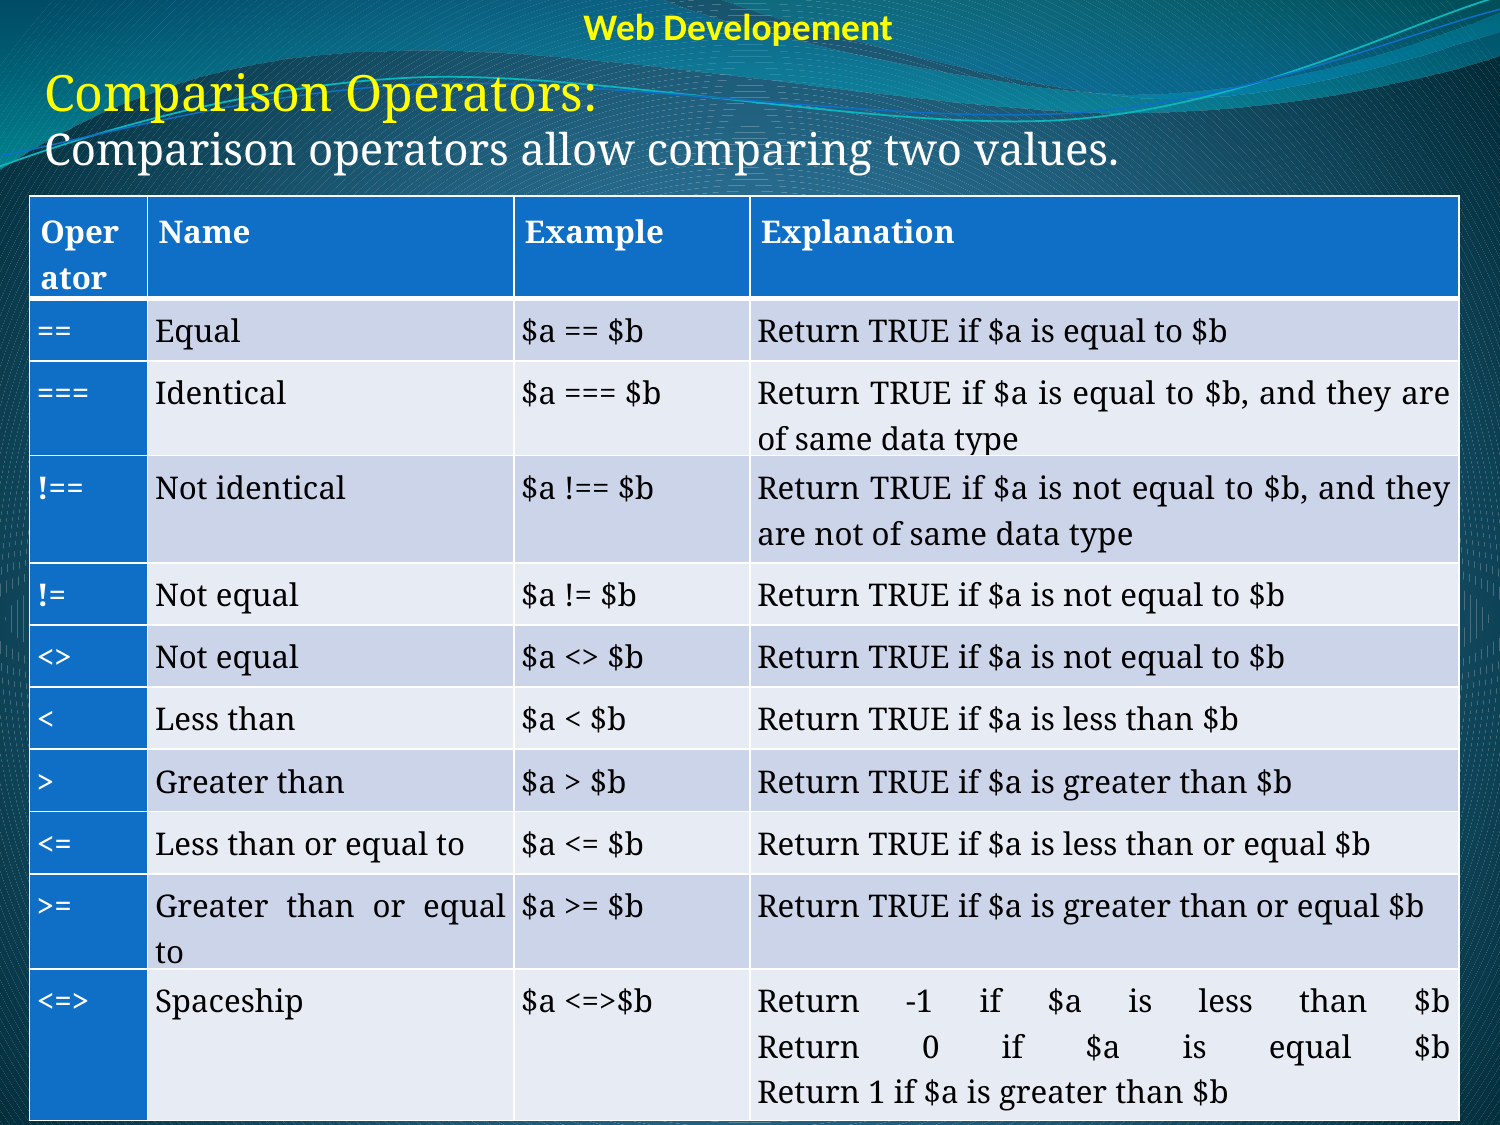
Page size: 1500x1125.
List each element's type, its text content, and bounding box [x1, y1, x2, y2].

table_cell $a == $b [515, 301, 749, 360]
table_cell Return TRUE if $a is less than or equal $b [751, 812, 1458, 873]
text_box Web Developement [269, 0, 1207, 54]
table_cell != [30, 564, 147, 624]
table_cell Return TRUE if $a is equal to $b, and they are of same data type [751, 362, 1458, 455]
table_cell Identical [148, 362, 513, 455]
table_cell Spaceship [148, 970, 513, 1120]
table_cell Not identical [148, 456, 513, 562]
table_cell Return TRUE if $a is equal to $b [751, 301, 1458, 360]
table_cell >= [30, 875, 147, 968]
table_cell !== [30, 456, 147, 562]
table_cell == [30, 301, 147, 360]
table_cell Return TRUE if $a is not equal to $b [751, 564, 1458, 624]
table_cell Greater than [148, 750, 513, 811]
table_cell $a >= $b [515, 875, 749, 968]
table_cell $a === $b [515, 362, 749, 455]
table_cell Less than [148, 688, 513, 748]
table_cell Return TRUE if $a is less than $b [751, 688, 1458, 748]
table_cell Return TRUE if $a is not equal to $b, and they are not of same data type [751, 456, 1458, 562]
table_cell $a < $b [515, 688, 749, 748]
table_cell <> [30, 626, 147, 686]
table_cell $a <=>$b [515, 970, 749, 1120]
table_cell Return TRUE if $a is greater than or equal $b [751, 875, 1458, 968]
table_cell $a !== $b [515, 456, 749, 562]
table_cell < [30, 688, 147, 748]
table_header Explanation [751, 197, 1458, 296]
table_cell $a <> $b [515, 626, 749, 686]
table_cell $a != $b [515, 564, 749, 624]
table_cell <= [30, 812, 147, 873]
table_cell Return TRUE if $a is greater than $b [751, 750, 1458, 811]
text_box Comparison Operators: Comparison operators allow comparing two values. [29, 54, 1471, 182]
table_cell <=> [30, 970, 147, 1120]
table_header Operator [30, 197, 147, 296]
table_cell Not equal [148, 626, 513, 686]
table_cell Return -1 if $a is less than $b Return 0 if $a is equal $b Return 1 if $a is greater than $b [751, 970, 1458, 1120]
table_cell Not equal [148, 564, 513, 624]
table_cell Greater than or equal to [148, 875, 513, 968]
table_cell Less than or equal to [148, 812, 513, 873]
table_header Example [515, 197, 749, 296]
table_cell === [30, 362, 147, 455]
table_cell $a <= $b [515, 812, 749, 873]
table_cell > [30, 750, 147, 811]
table_header Name [148, 197, 513, 296]
table_cell $a > $b [515, 750, 749, 811]
table_cell Equal [148, 301, 513, 360]
table_cell Return TRUE if $a is not equal to $b [751, 626, 1458, 686]
